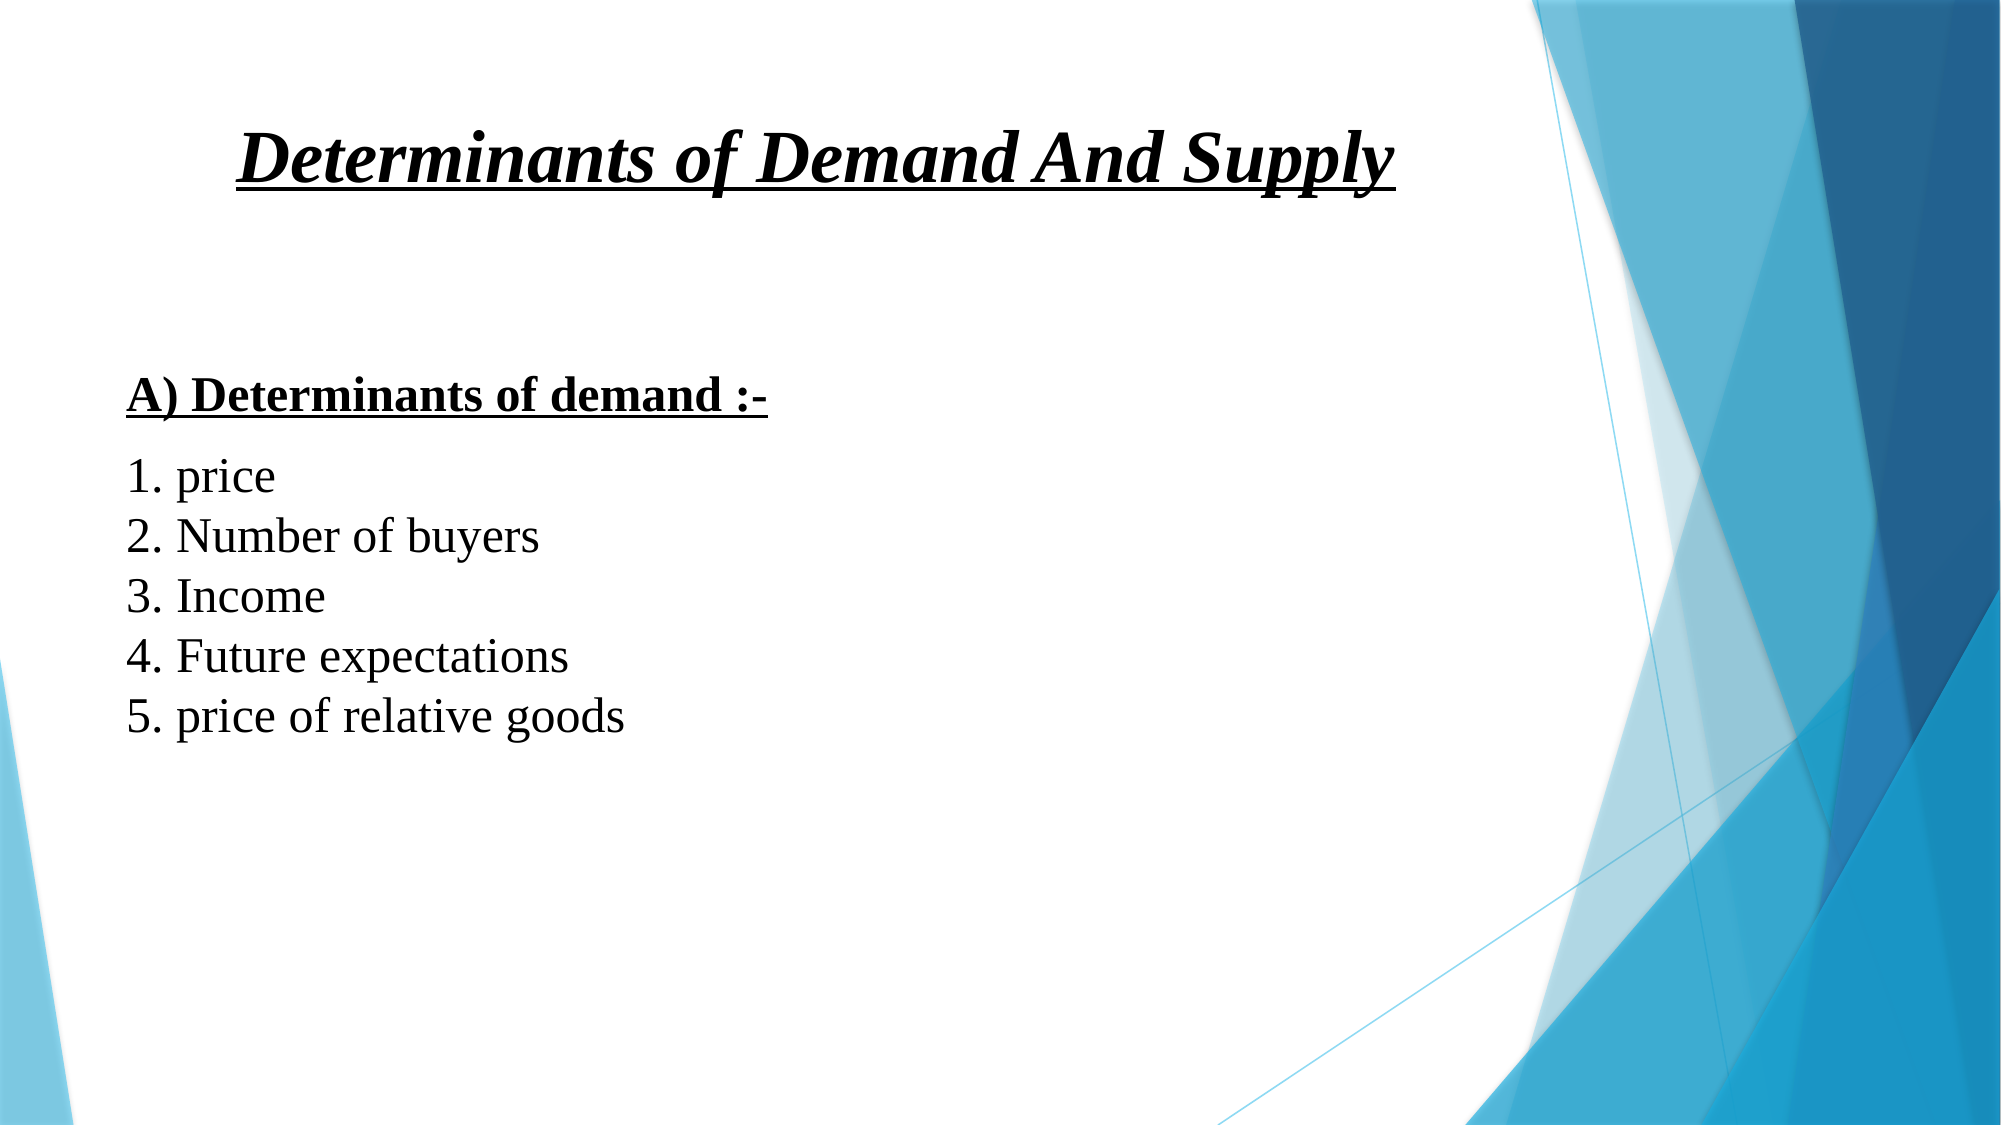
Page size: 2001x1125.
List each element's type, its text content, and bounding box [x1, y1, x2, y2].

list A) Determinants of demand :- 1. price 2. Number of buyers 3. Income 4. Future expectations 5. price of relative goods [111, 354, 1522, 992]
title Determinants of Demand And Supply [111, 99, 1522, 317]
